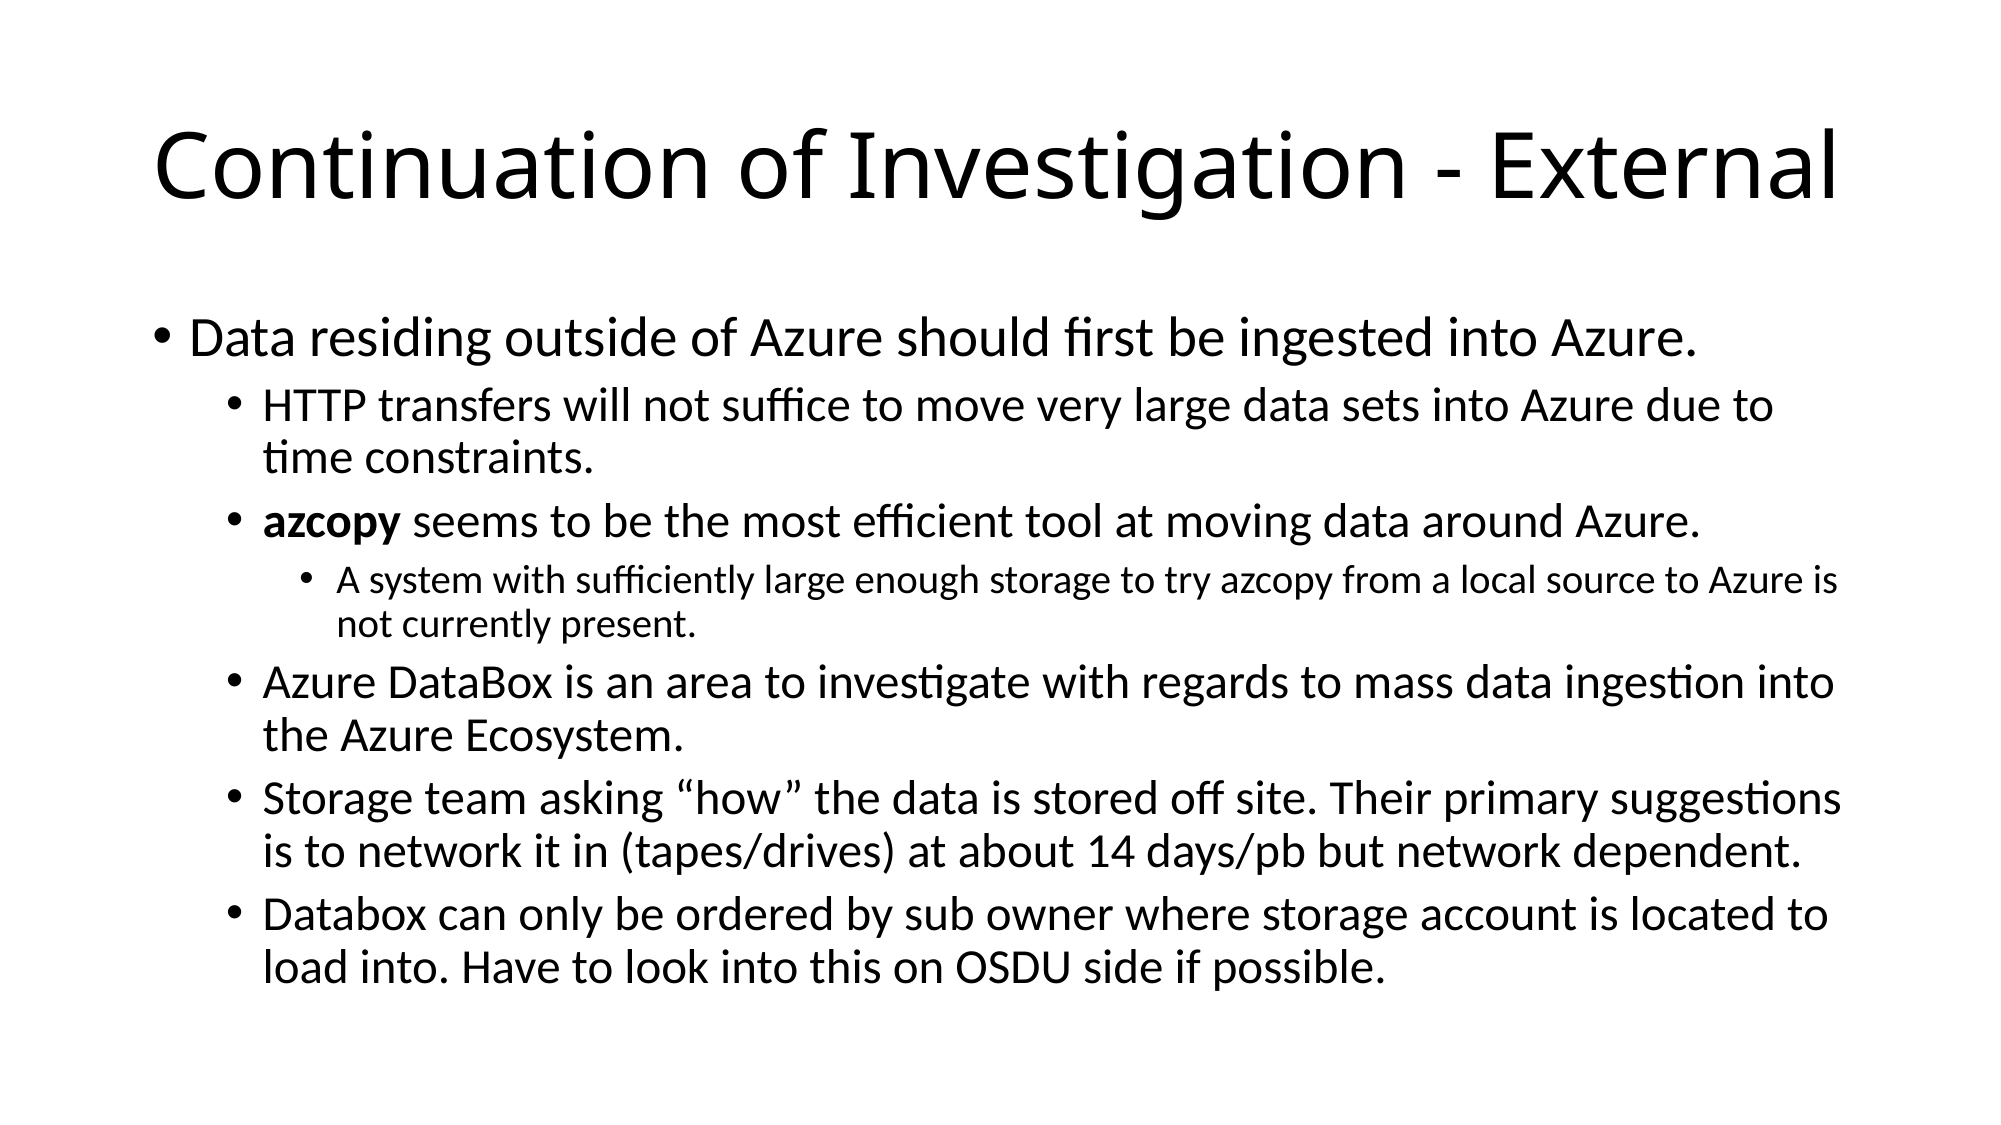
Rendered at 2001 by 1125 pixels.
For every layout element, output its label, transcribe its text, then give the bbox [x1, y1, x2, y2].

title Continuation of Investigation - External [137, 59, 1863, 278]
list Data residing outside of Azure should first be ingested into Azure. HTTP transfers will not suffice to move very large data sets into Azure due to time constraints. azcopy seems to be the most efficient tool at moving data around Azure. A system with sufficiently large enough storage to try azcopy from a local source to Azure is not currently present. Azure DataBox is an area to investigate with regards to mass data ingestion into the Azure Ecosystem. Storage team asking “how” the data is stored off site. Their primary suggestions is to network it in (tapes/drives) at about 14 days/pb but network dependent. Databox can only be ordered by sub owner where storage account is located to load into. Have to look into this on OSDU side if possible. [137, 299, 1863, 1014]
